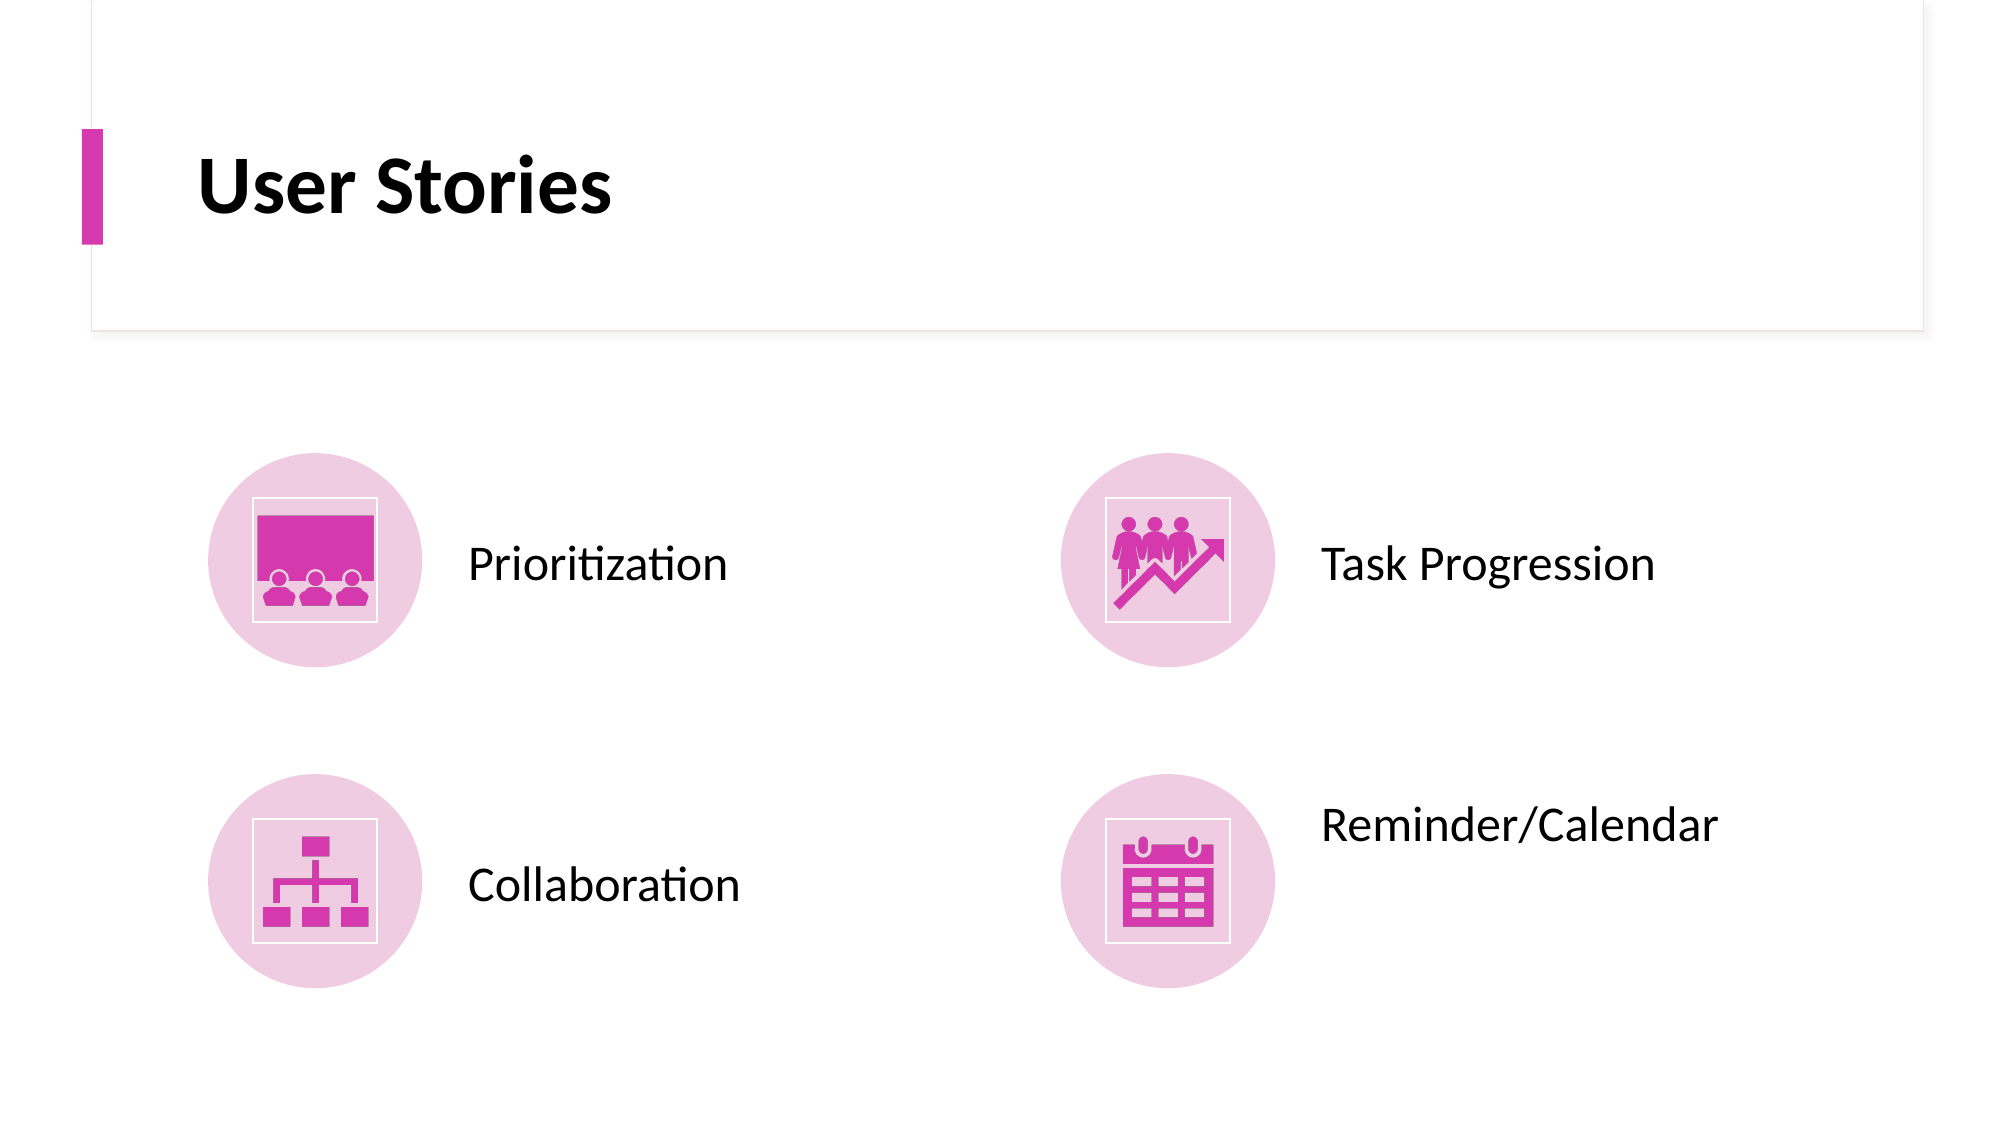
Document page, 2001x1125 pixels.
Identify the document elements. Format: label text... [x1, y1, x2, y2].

title User Stories [183, 90, 1851, 284]
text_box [207, 452, 1826, 989]
